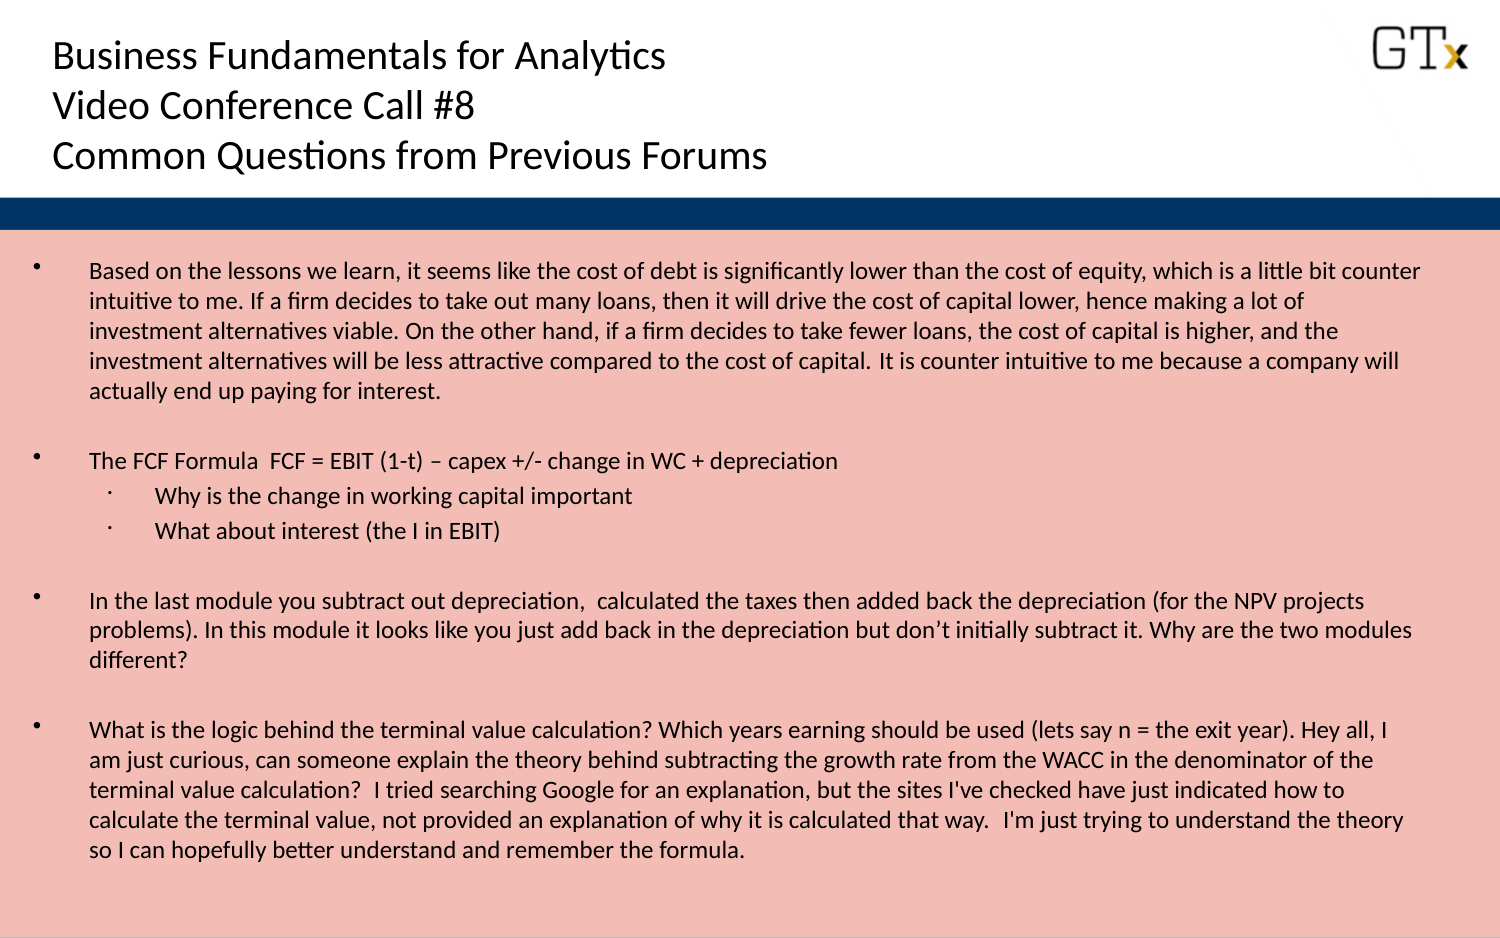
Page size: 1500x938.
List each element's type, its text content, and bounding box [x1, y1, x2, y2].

picture [0, 0, 1500, 197]
text_box Business Fundamentals for Analytics Video Conference Call #8 Common Questions from Previous Forums [37, 20, 1028, 185]
text_box [0, 197, 1500, 229]
list Based on the lessons we learn, it seems like the cost of debt is significantly lower than the cost of equity, which is a little bit counter intuitive to me. If a firm decides to take out many loans, then it will drive the cost of capital lower, hence making a lot of investment alternatives viable. On the other hand, if a firm decides to take fewer loans, the cost of capital is higher, and the investment alternatives will be less attractive compared to the cost of capital. It is counter intuitive to me because a company will actually end up paying for interest. The FCF Formula FCF = EBIT (1-t) – capex +/- change in WC + depreciation Why is the change in working capital important What about interest (the I in EBIT) In the last module you subtract out depreciation, calculated the taxes then added back the depreciation (for the NPV projects problems). In this module it looks like you just add back in the depreciation but don’t initially subtract it. Why are the two modules different? What is the logic behind the terminal value calculation? Which years earning should be used (lets say n = the exit year). Hey all, I am just curious, can someone explain the theory behind subtracting the growth rate from the WACC in the denominator of the terminal value calculation? I tried searching Google for an explanation, but the sites I've checked have just indicated how to calculate the terminal value, not provided an explanation of why it is calculated that way. I'm just trying to understand the theory so I can hopefully better understand and remember the formula. [17, 247, 1440, 810]
text_box [0, 229, 1500, 938]
